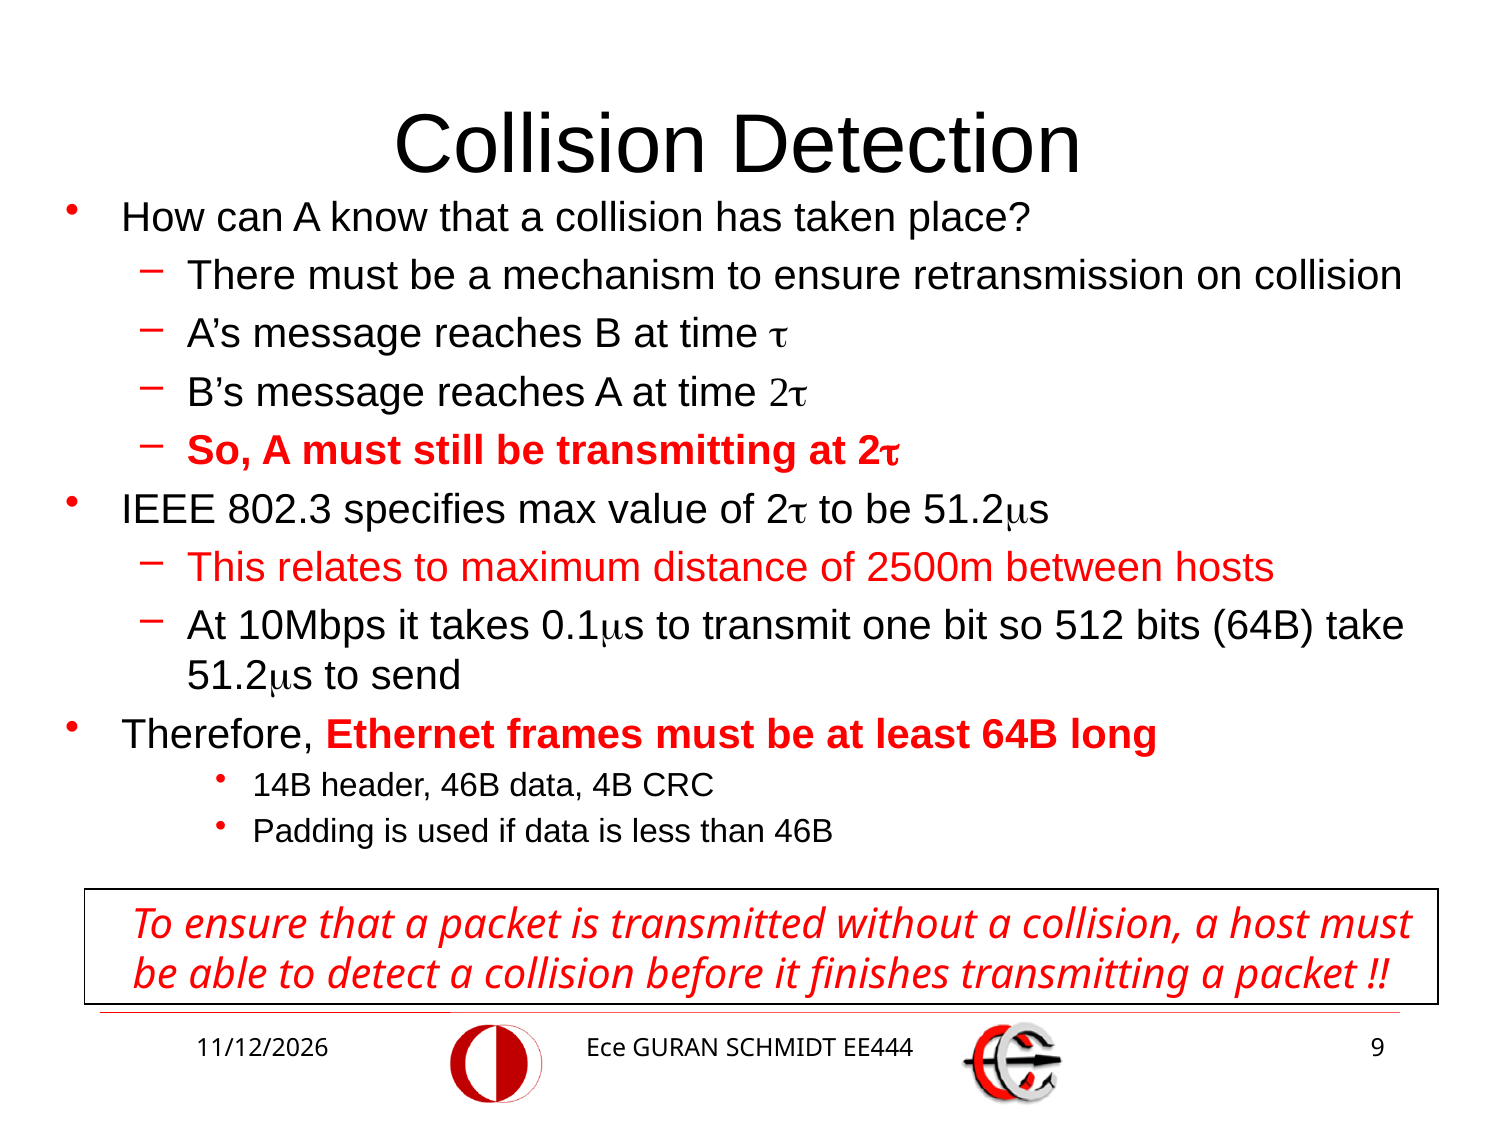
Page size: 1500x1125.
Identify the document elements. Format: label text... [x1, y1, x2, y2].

picture [448, 1023, 543, 1103]
text_box To ensure that a packet is transmitted without a collision, a host must be able to detect a collision before it finishes transmitting a packet !! [84, 889, 1438, 1004]
slide_number 9 [1074, 1024, 1401, 1103]
list How can A know that a collision has taken place? There must be a mechanism to ensure retransmission on collision A’s message reaches B at time t B’s message reaches A at time 2t So, A must still be transmitting at 2t IEEE 802.3 specifies max value of 2t to be 51.2ms This relates to maximum distance of 2500m between hosts At 10Mbps it takes 0.1ms to transmit one bit so 512 bits (64B) take 51.2ms to send Therefore, Ethernet frames must be at least 64B long 14B header, 46B data, 4B CRC Padding is used if data is less than 46B [50, 182, 1463, 845]
title Collision Detection [75, 45, 1425, 182]
footer Ece GURAN SCHMIDT EE444 [512, 1024, 988, 1103]
picture [950, 1019, 1068, 1106]
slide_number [99, 1024, 426, 1103]
